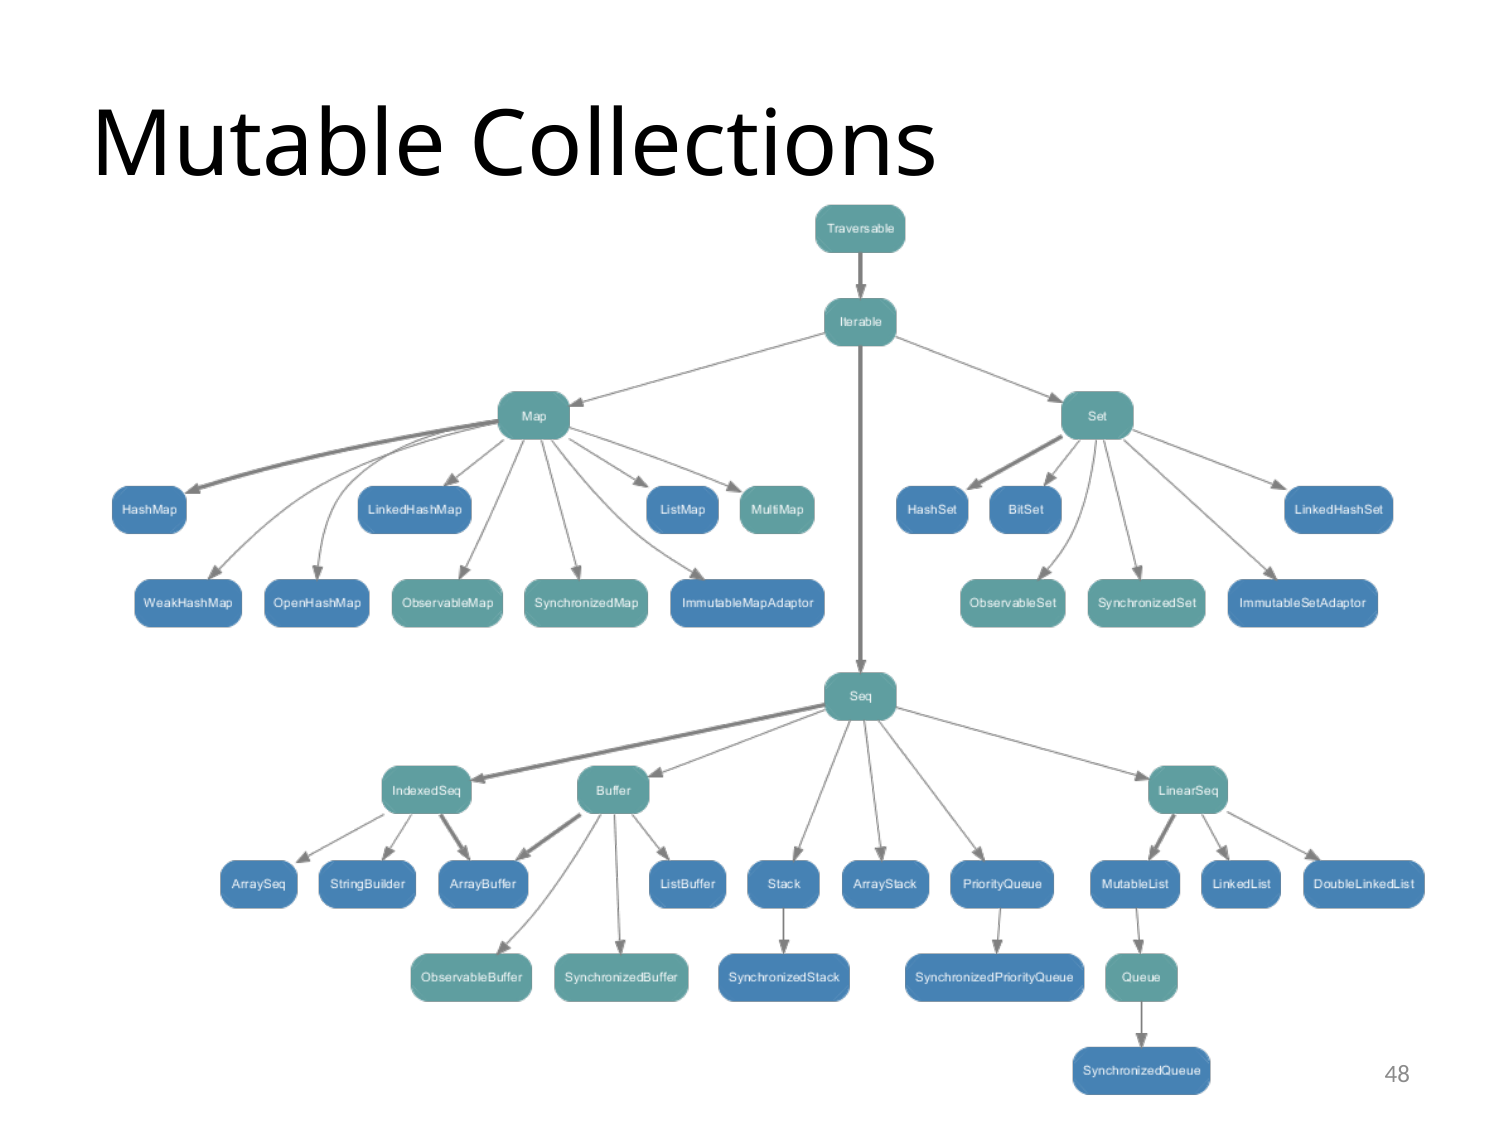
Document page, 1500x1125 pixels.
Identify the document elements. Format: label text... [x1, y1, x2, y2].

picture [0, 199, 1500, 1125]
title Mutable Collections [75, 45, 1425, 199]
